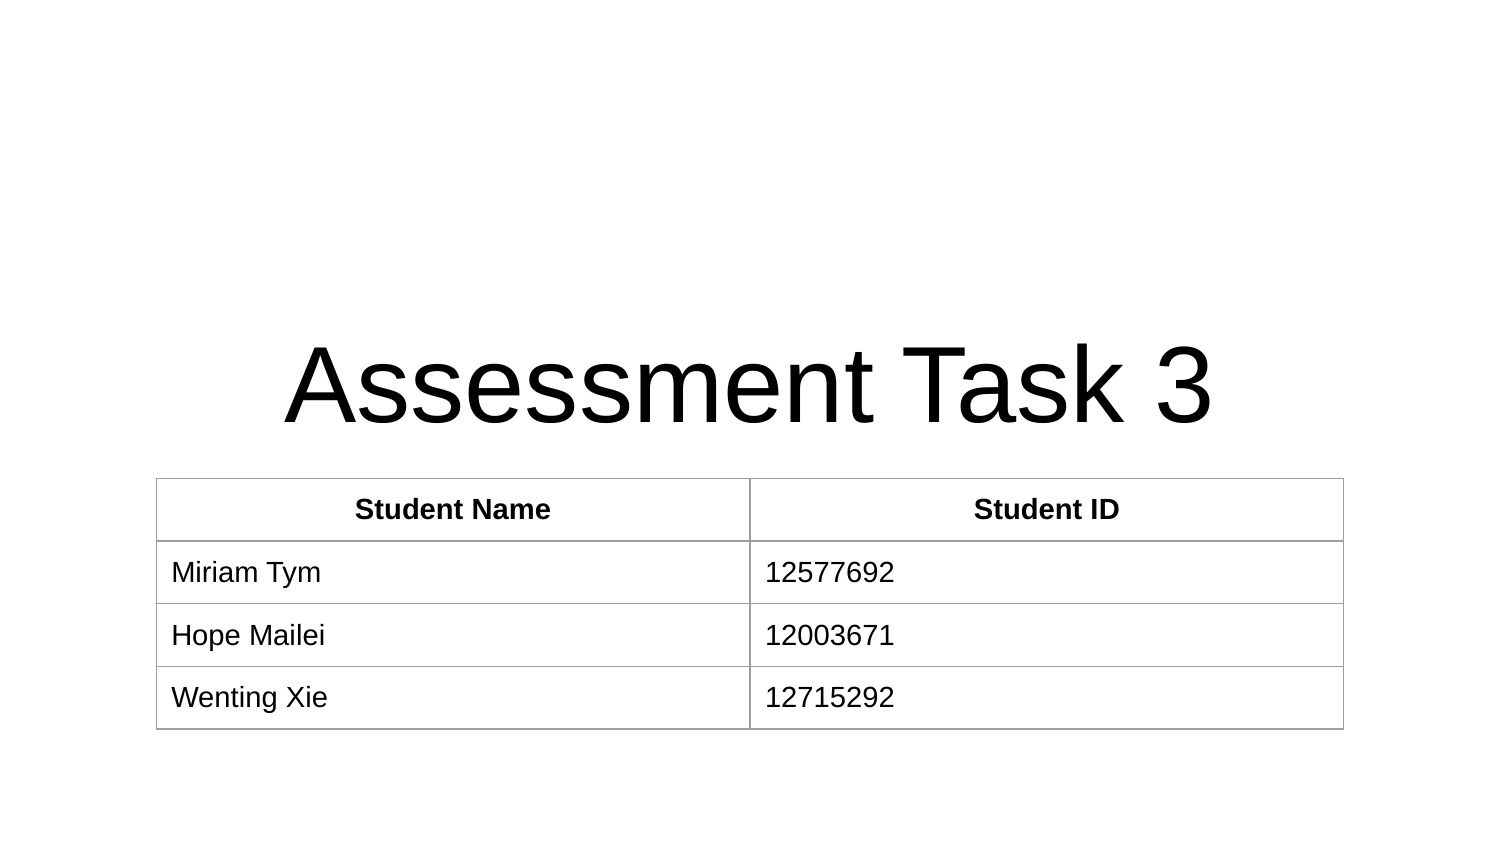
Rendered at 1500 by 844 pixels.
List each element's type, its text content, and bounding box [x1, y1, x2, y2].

table_cell 12715292 [751, 667, 1343, 728]
table_cell Wenting Xie [157, 667, 749, 728]
title Assessment Task 3 [51, 122, 1449, 459]
table_header Student ID [751, 479, 1343, 540]
table_cell Hope Mailei [157, 604, 749, 666]
table_header Student Name [157, 479, 749, 540]
table_cell 12003671 [751, 604, 1343, 666]
table_cell 12577692 [751, 542, 1343, 603]
table_cell Miriam Tym [157, 542, 749, 603]
